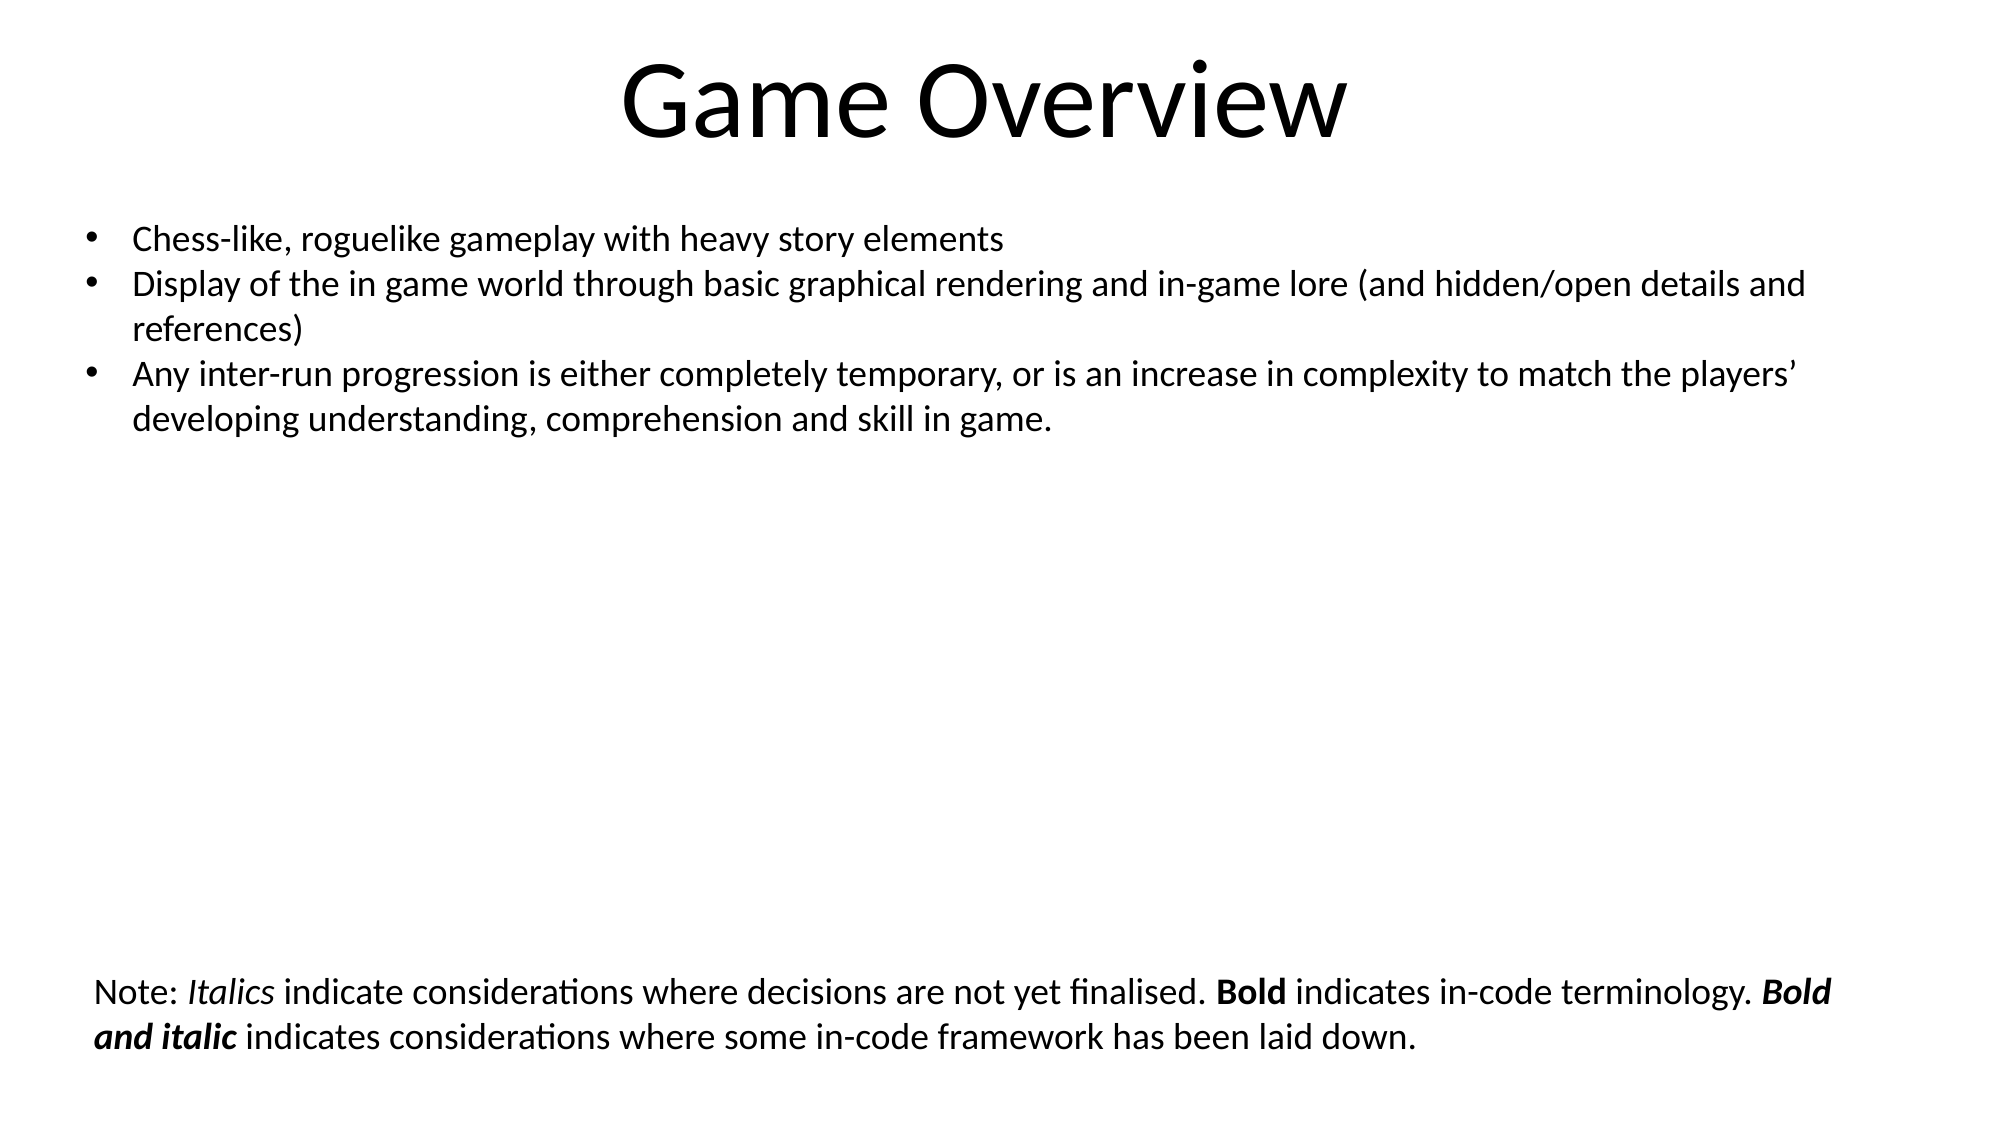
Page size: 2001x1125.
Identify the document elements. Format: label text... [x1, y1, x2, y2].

text_box Note: Italics indicate considerations where decisions are not yet finalised. Bold indicates in-code terminology. Bold and italic indicates considerations where some in-code framework has been laid down. [79, 959, 1892, 1065]
text_box Game Overview [605, 17, 1366, 168]
text_box Chess-like, roguelike gameplay with heavy story elements Display of the in game world through basic graphical rendering and in-game lore (and hidden/open details and references) Any inter-run progression is either completely temporary, or is an increase in complexity to match the players’ developing understanding, comprehension and skill in game. [70, 206, 1884, 491]
